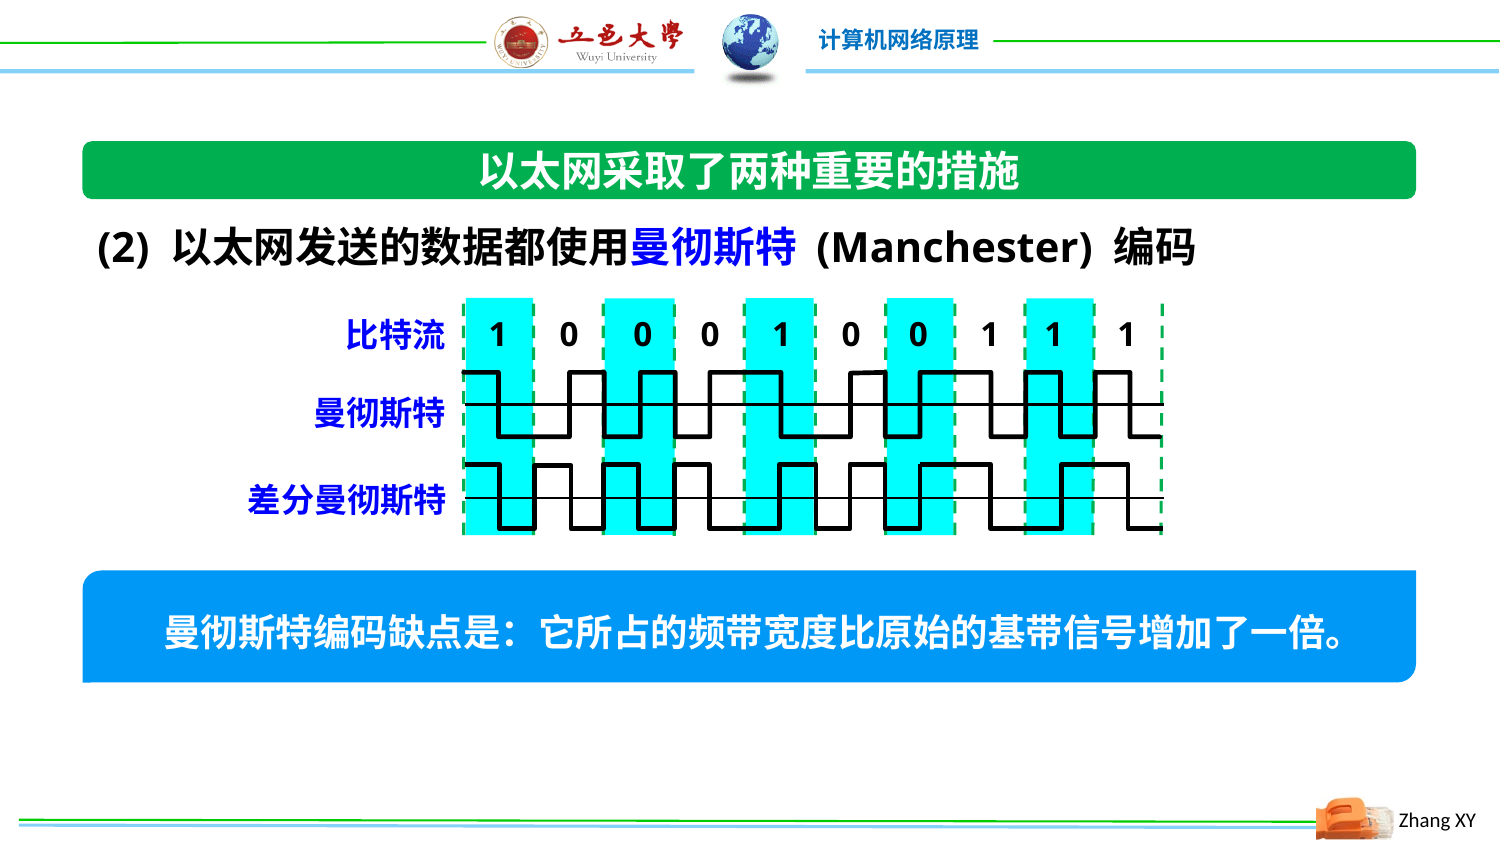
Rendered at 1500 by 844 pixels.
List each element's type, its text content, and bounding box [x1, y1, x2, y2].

picture [494, 15, 697, 69]
text_box [1036, 141, 1417, 200]
text_box [80, 568, 1419, 685]
text_box 以太网采取了两种重要的措施 [462, 137, 1036, 203]
text_box [82, 141, 462, 200]
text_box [194, 277, 1165, 537]
text_box (2) 以太网发送的数据都使用曼彻斯特 (Manchester) 编码 [82, 207, 1341, 279]
picture [720, 12, 780, 88]
text_box 曼彻斯特编码缺点是：它所占的频带宽度比原始的基带信号增加了一倍。 [148, 590, 1373, 662]
picture [1316, 796, 1394, 840]
